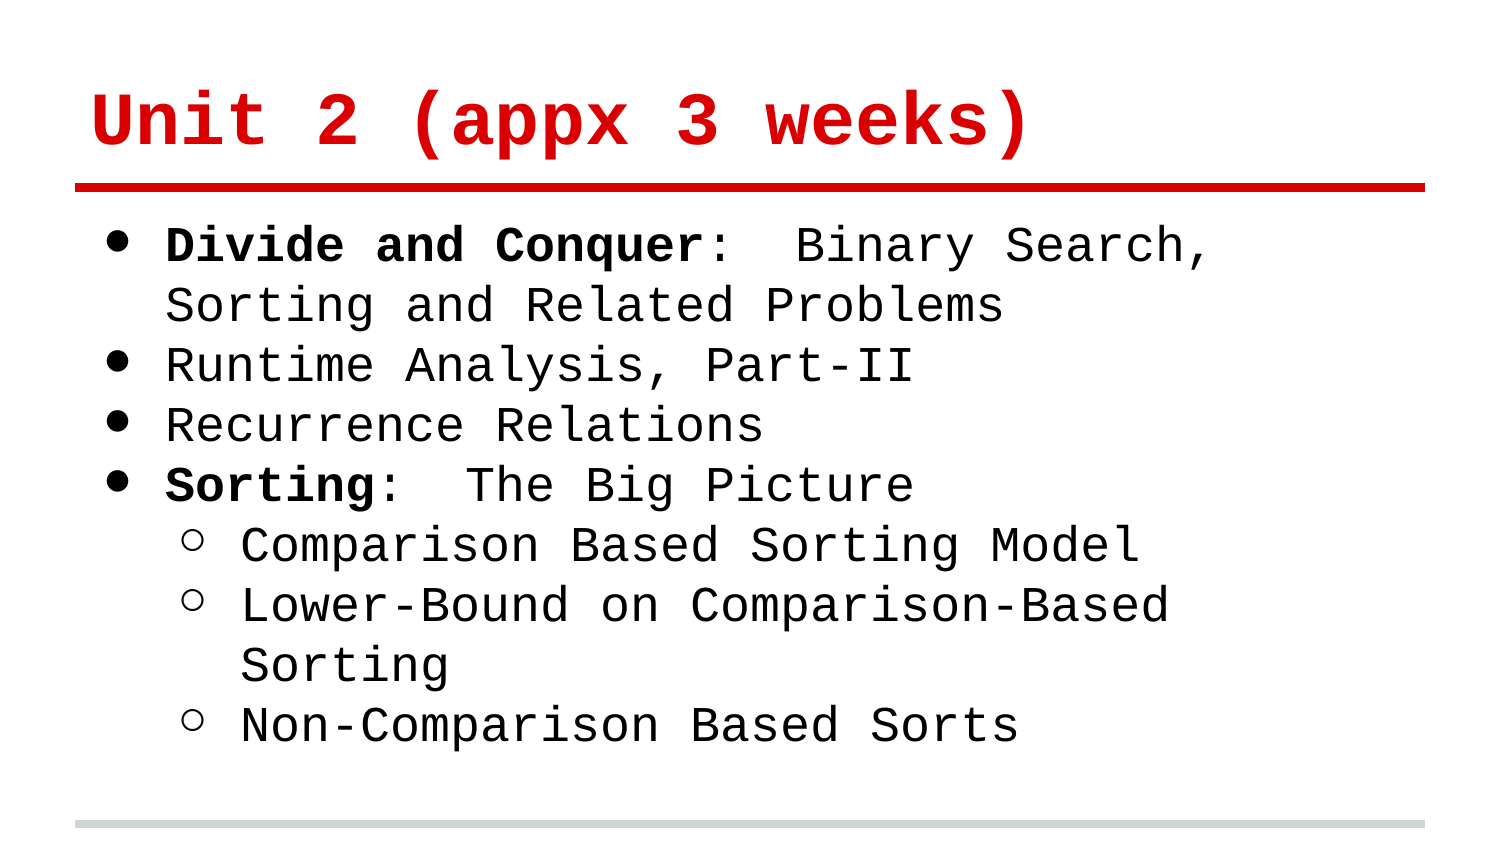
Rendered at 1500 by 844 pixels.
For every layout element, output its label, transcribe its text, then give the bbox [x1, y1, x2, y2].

title Unit 2 (appx 3 weeks) [75, 33, 1425, 175]
list Divide and Conquer: Binary Search, Sorting and Related Problems Runtime Analysis, Part-II Recurrence Relations Sorting: The Big Picture Comparison Based Sorting Model Lower-Bound on Comparison-Based Sorting Non-Comparison Based Sorts [75, 196, 1425, 808]
